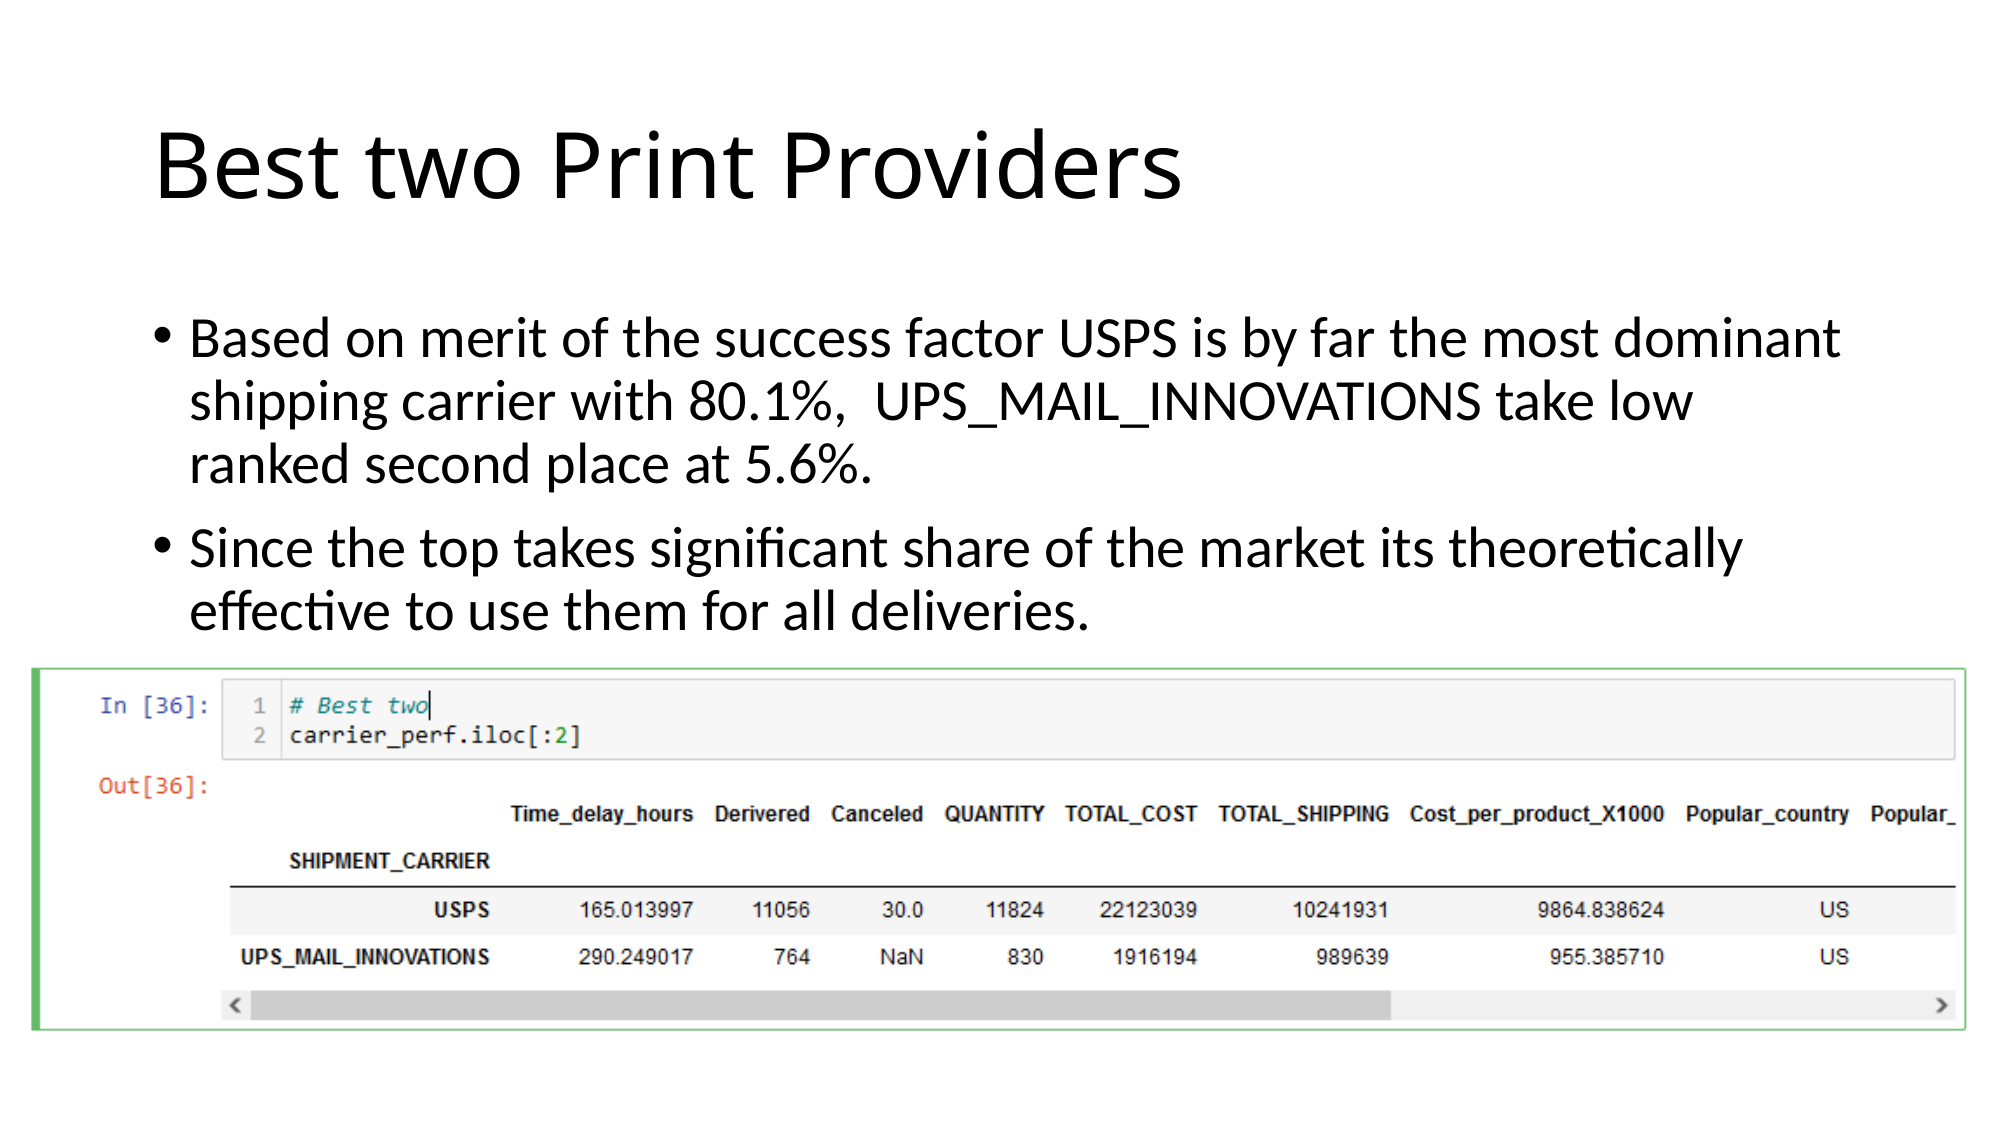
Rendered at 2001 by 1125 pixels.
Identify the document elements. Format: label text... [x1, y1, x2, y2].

picture [23, 656, 1977, 1038]
list Based on merit of the success factor USPS is by far the most dominant shipping carrier with 80.1%, UPS_MAIL_INNOVATIONS take low ranked second place at 5.6%. Since the top takes significant share of the market its theoretically effective to use them for all deliveries. [137, 299, 1863, 656]
title Best two Print Providers [137, 59, 1863, 278]
